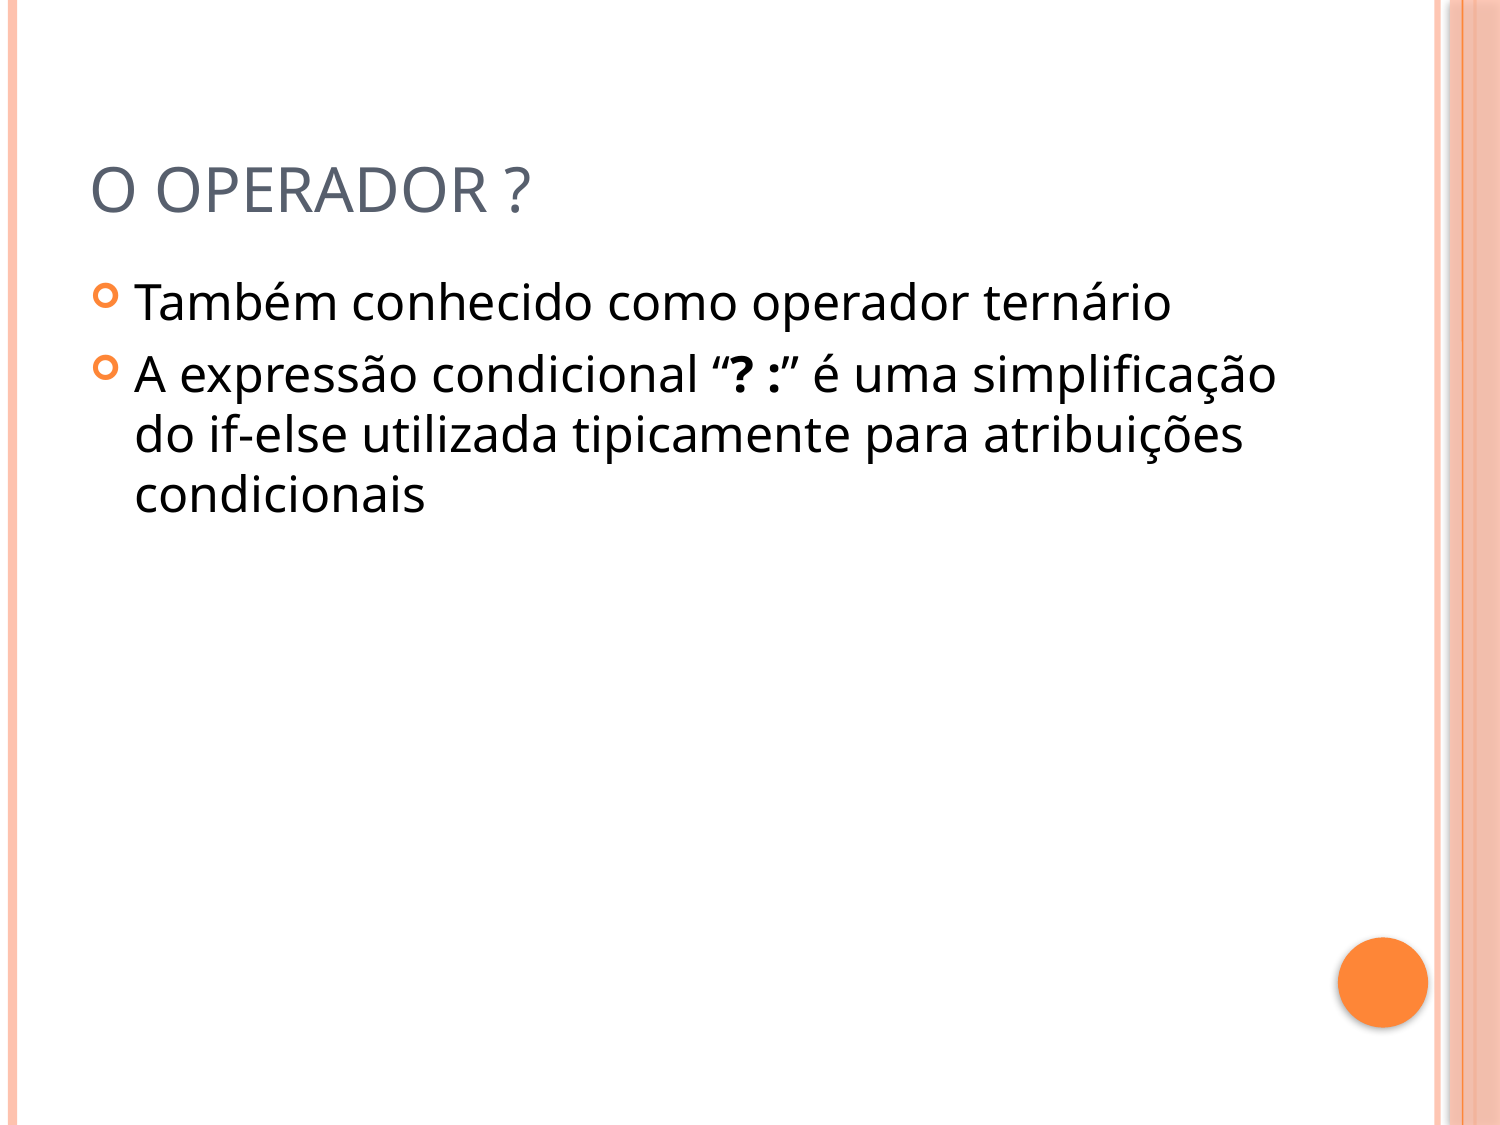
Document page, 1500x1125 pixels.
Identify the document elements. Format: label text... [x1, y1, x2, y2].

list Também conhecido como operador ternário A expressão condicional “? :” é uma simplificação do if-else utilizada tipicamente para atribuições condicionais [75, 262, 1300, 1062]
title O Operador ? [75, 45, 1300, 233]
